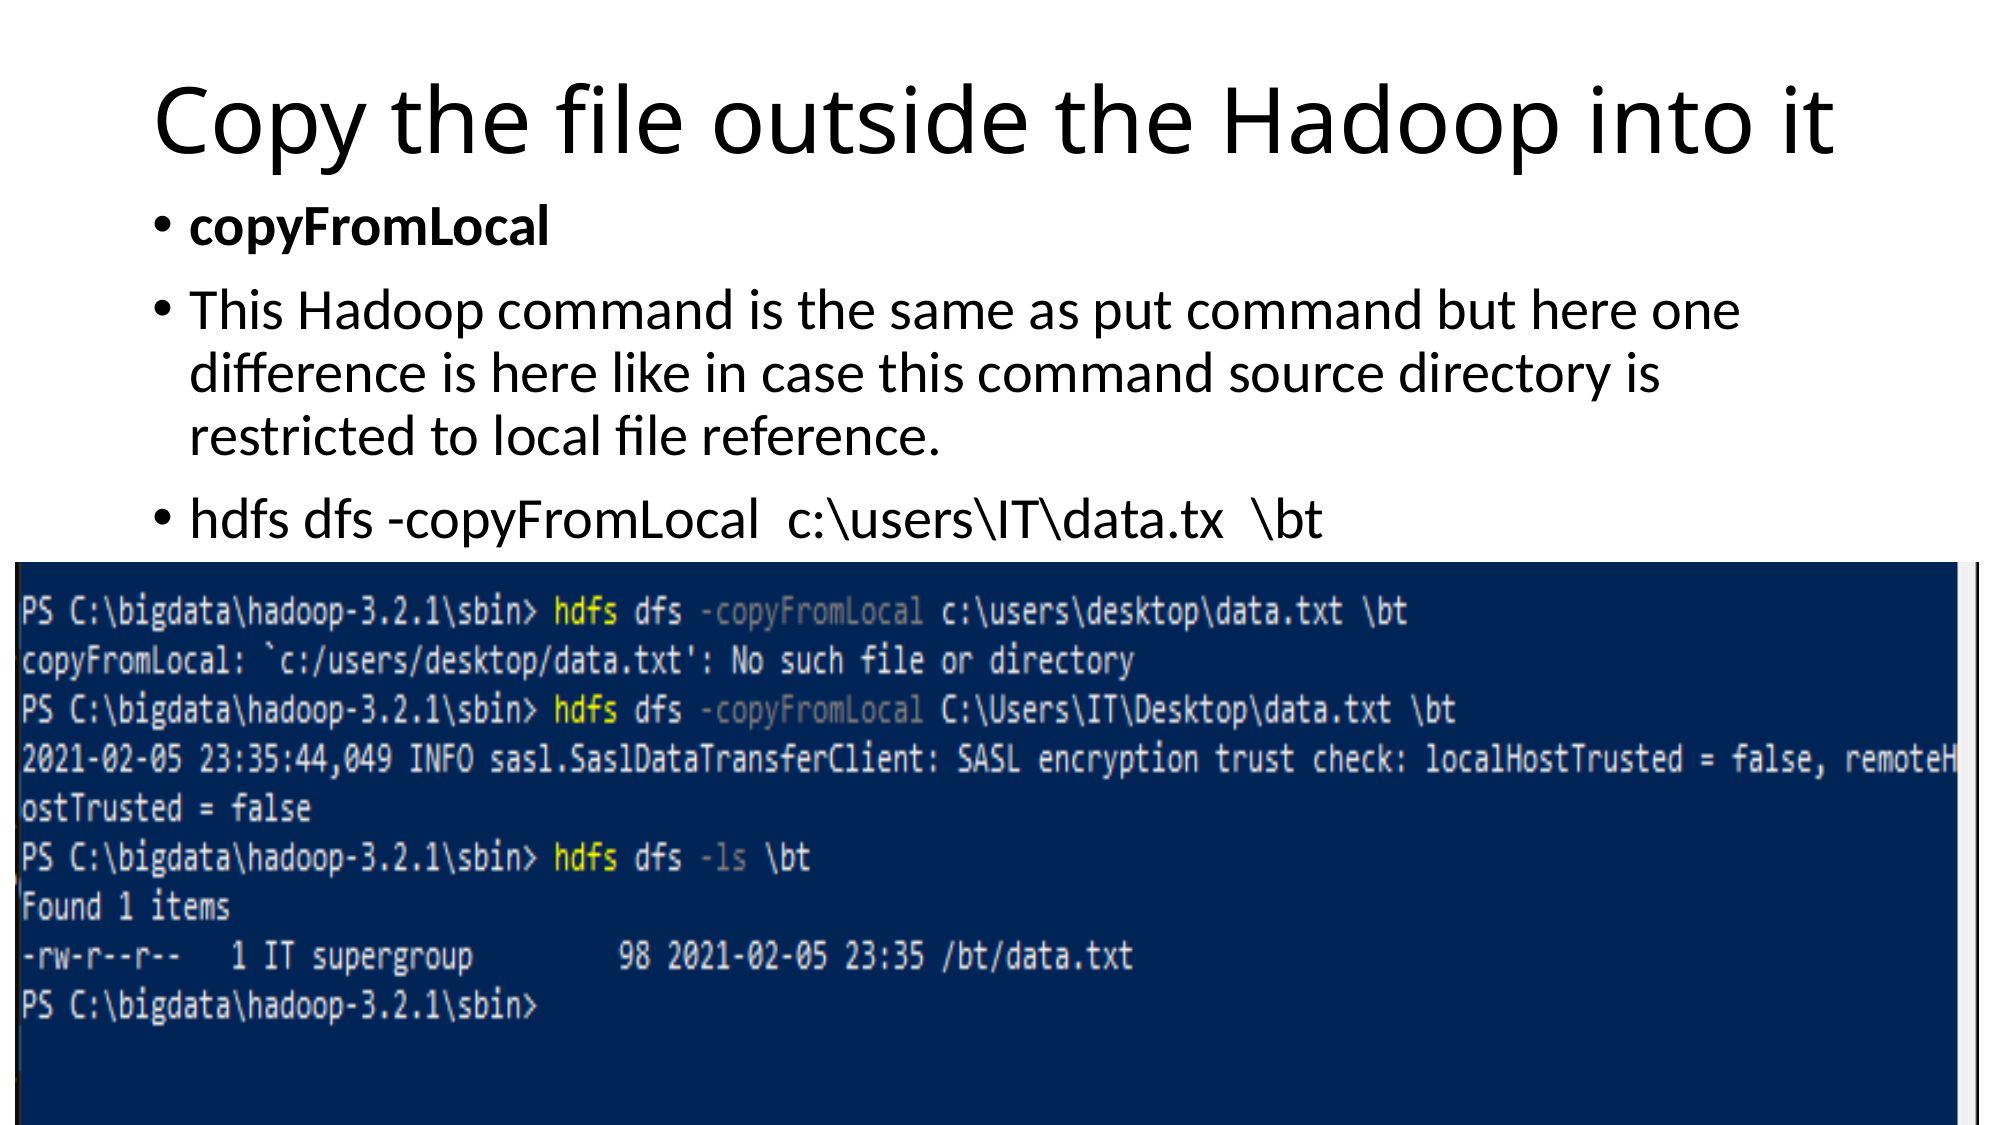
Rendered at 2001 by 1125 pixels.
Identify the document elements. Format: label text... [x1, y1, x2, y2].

list copyFromLocal This Hadoop command is the same as put command but here one difference is here like in case this command source directory is restricted to local file reference. hdfs dfs -copyFromLocal c:\users\IT\data.tx \bt [137, 187, 1863, 562]
picture [15, 562, 1979, 1125]
title Copy the file outside the Hadoop into it [137, 59, 1863, 187]
